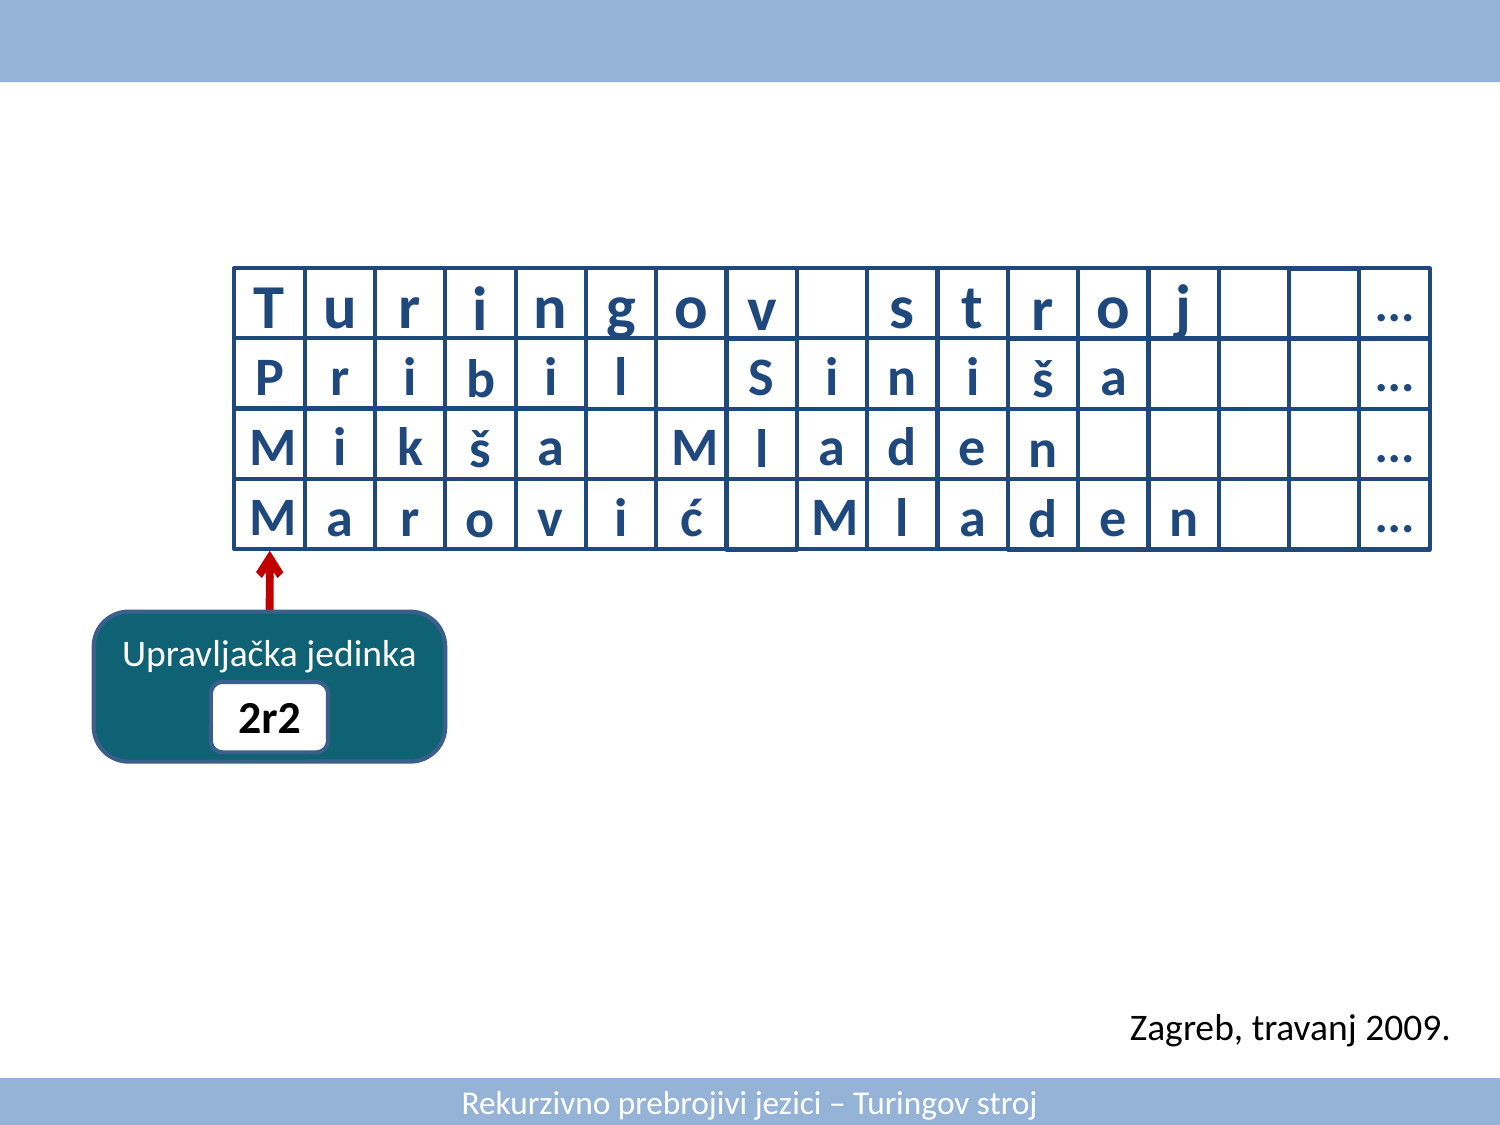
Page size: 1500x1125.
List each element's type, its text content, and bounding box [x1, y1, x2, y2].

text_box [0, 0, 1500, 84]
text_box Zagreb, travanj 2009. [1114, 996, 1466, 1056]
text_box Rekurzivno prebrojivi jezici – Turingov stroj [0, 1076, 1500, 1125]
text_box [93, 257, 1430, 762]
